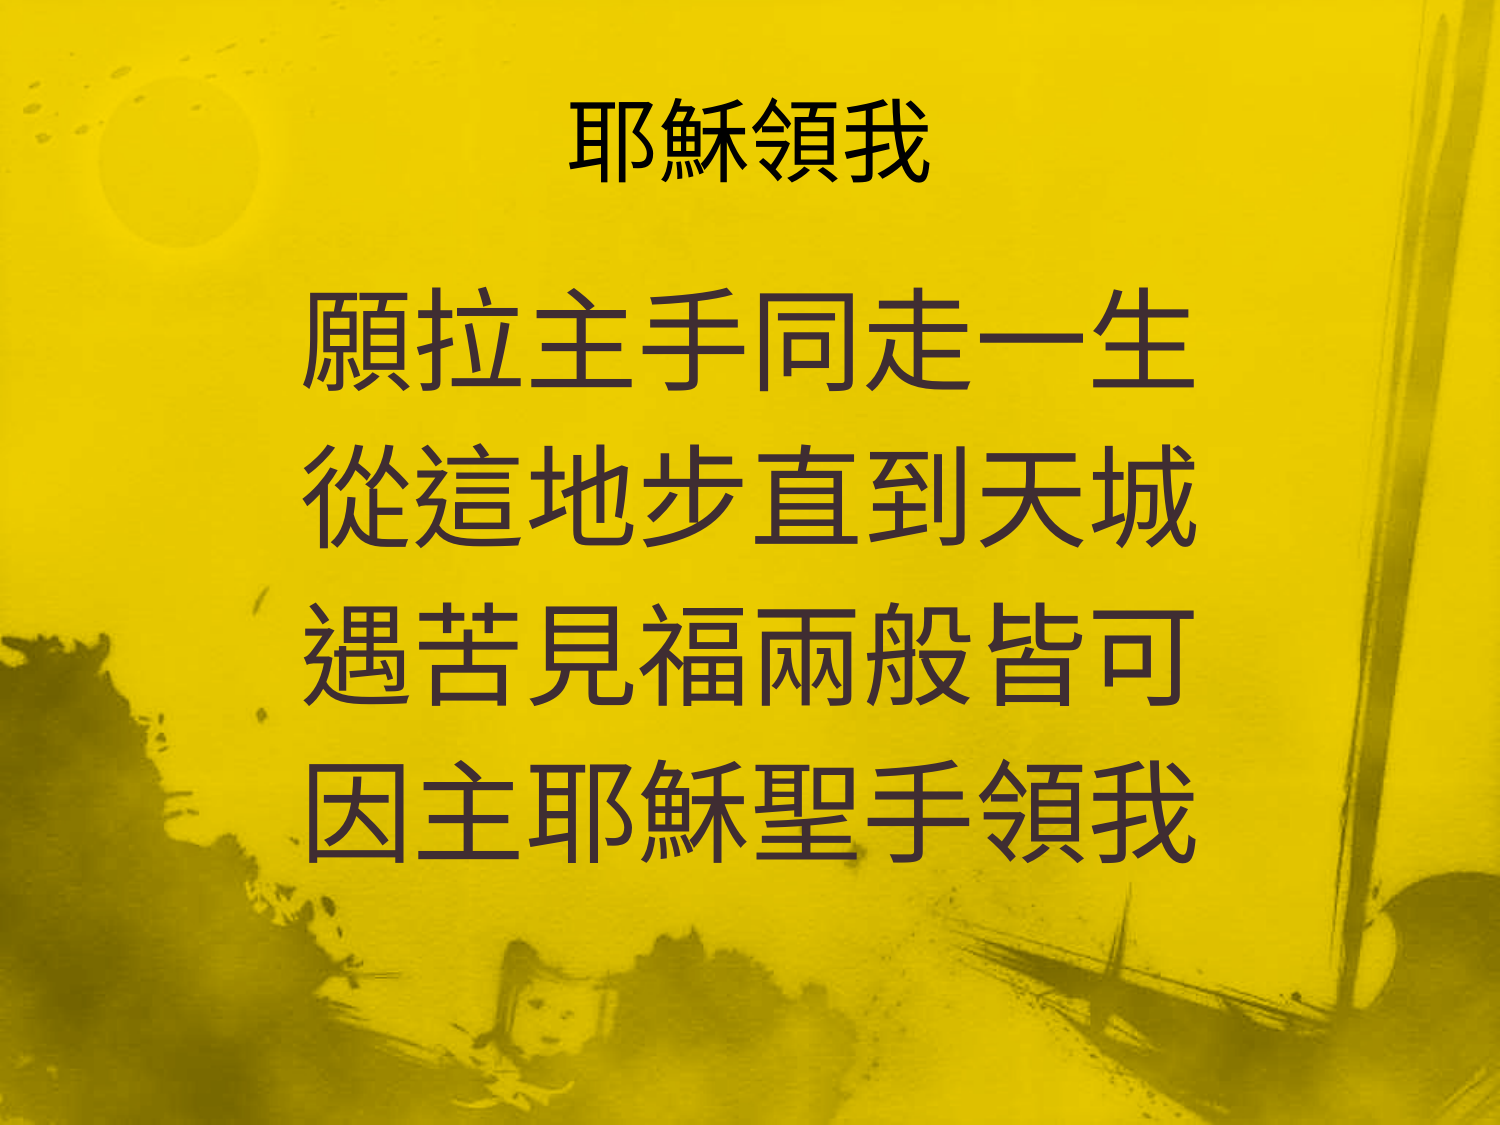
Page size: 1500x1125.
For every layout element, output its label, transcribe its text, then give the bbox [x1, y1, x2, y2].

title 耶穌領我 [75, 45, 1425, 233]
list 願拉主手同走一生 從這地步直到天城 遇苦見福兩般皆可 因主耶穌聖手領我 [75, 262, 1425, 1005]
